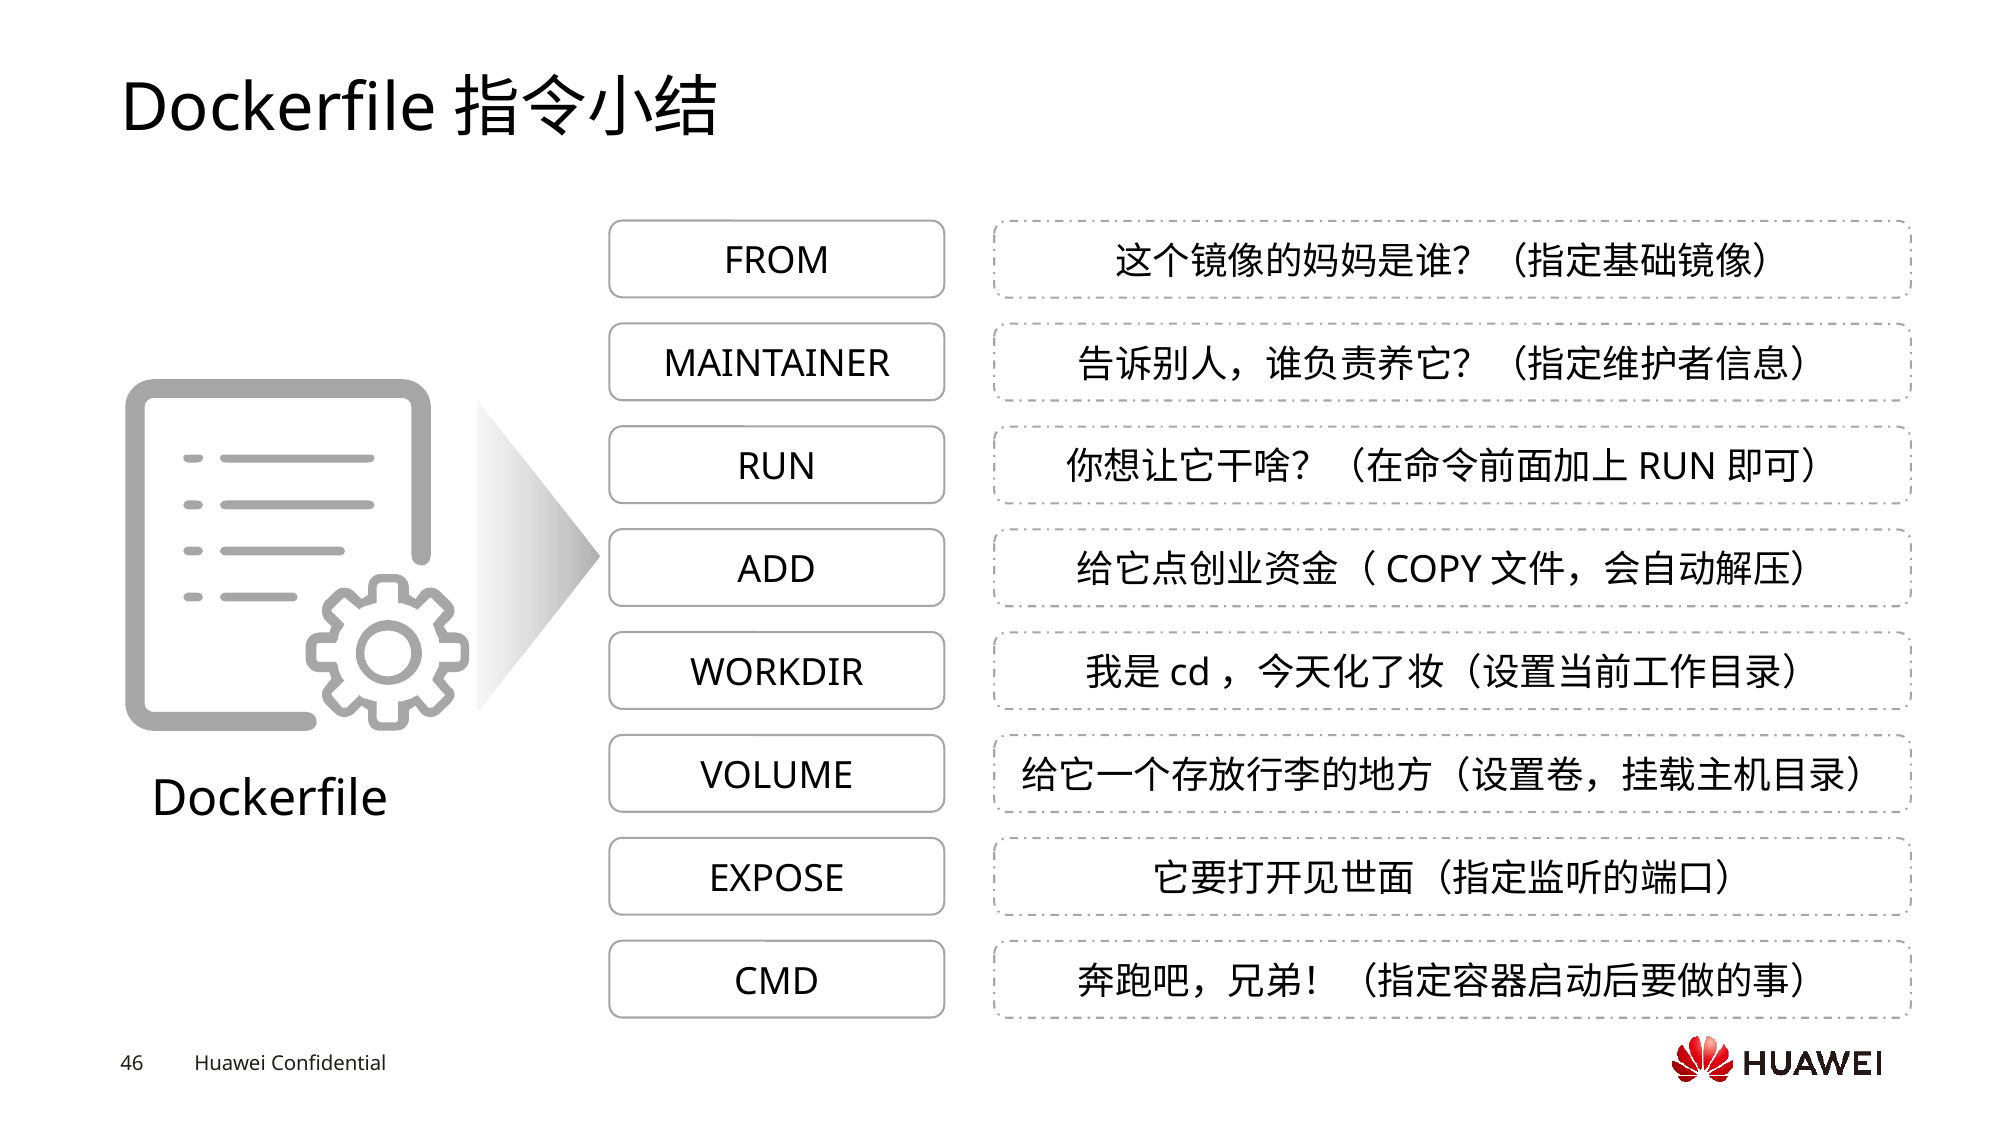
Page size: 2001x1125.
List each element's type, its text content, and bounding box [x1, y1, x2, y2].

picture [1672, 1036, 1881, 1082]
text_box [491, 415, 601, 697]
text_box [609, 220, 945, 1018]
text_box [994, 220, 1911, 1018]
title Dockerfile指令小结 [120, 73, 1880, 155]
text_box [125, 379, 491, 834]
